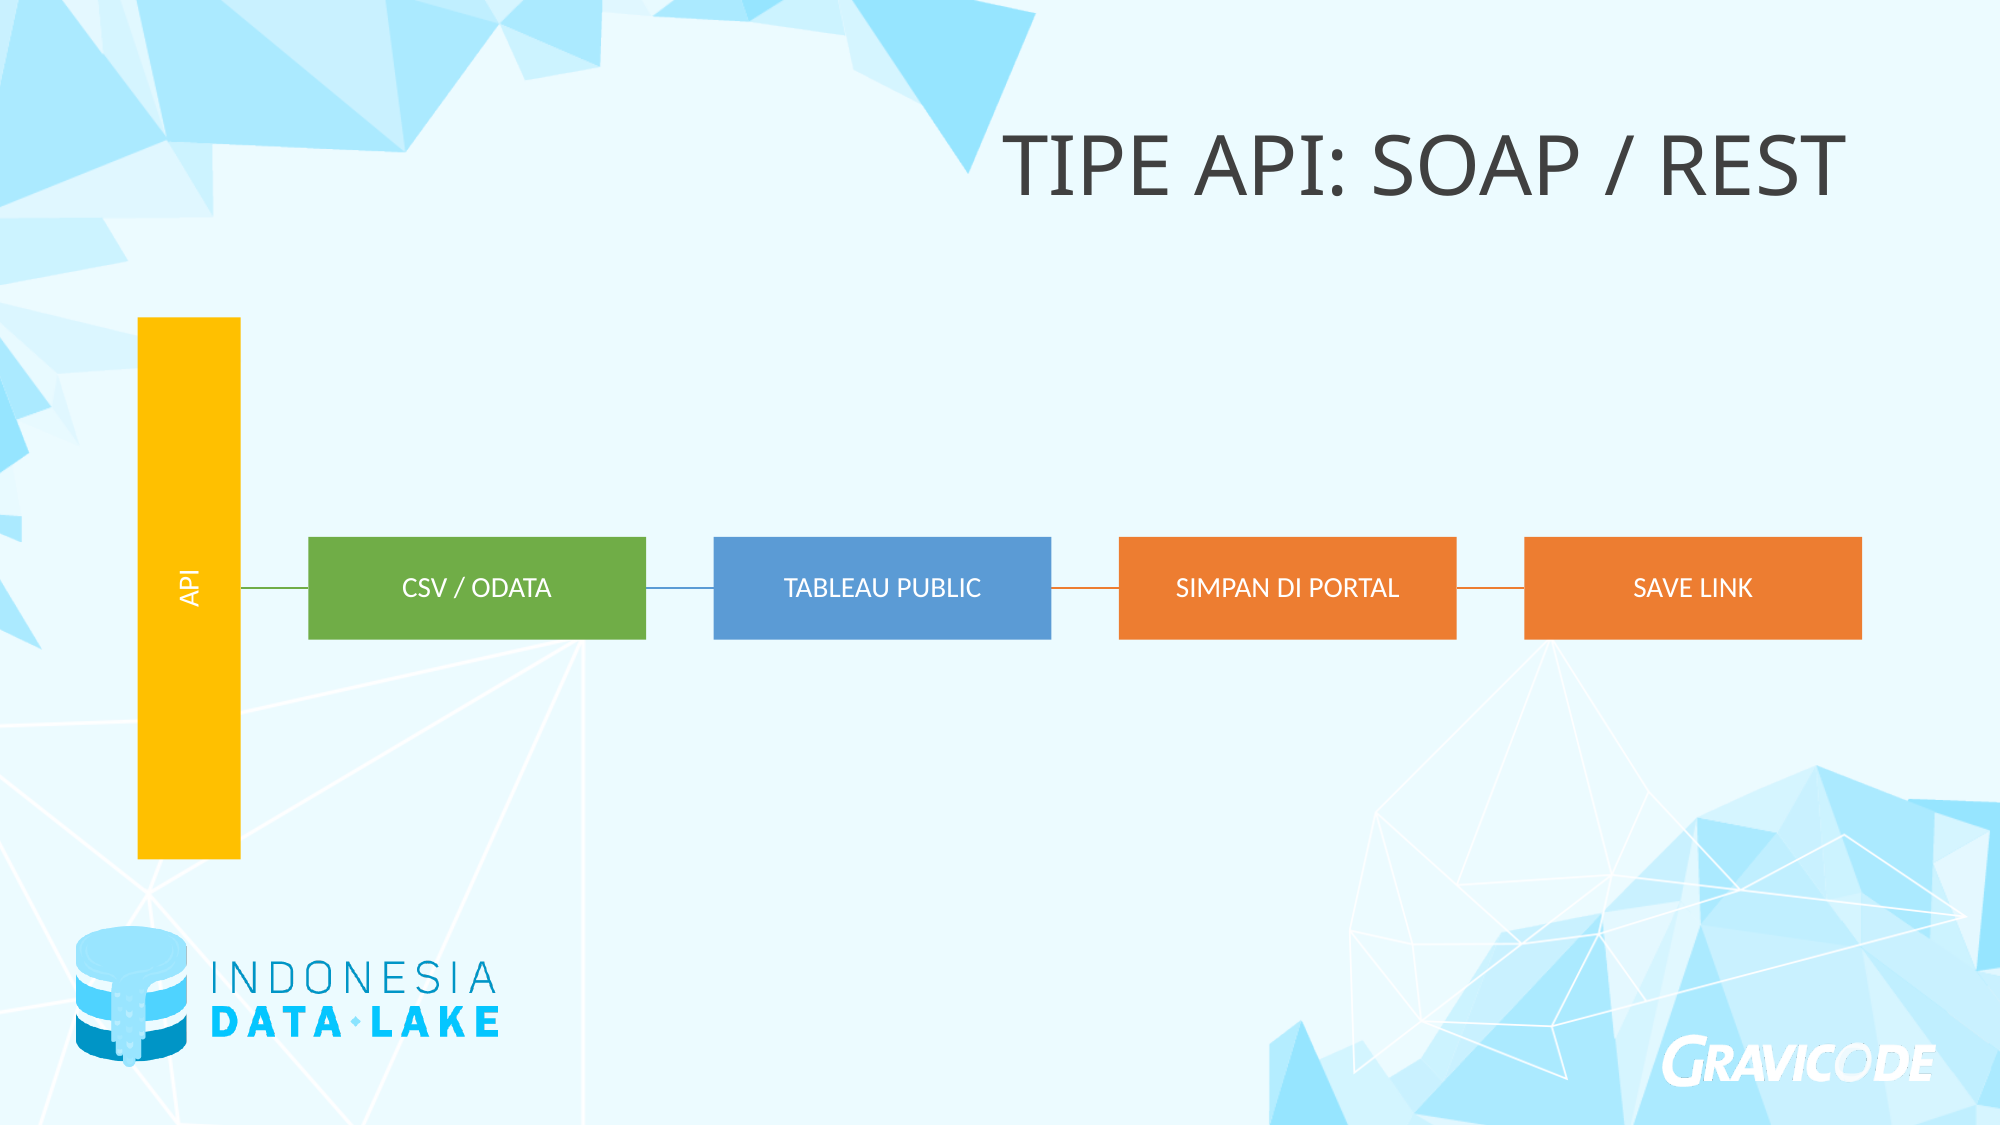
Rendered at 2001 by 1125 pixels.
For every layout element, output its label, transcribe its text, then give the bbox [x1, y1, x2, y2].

picture [0, 0, 1037, 1125]
picture [1093, 635, 2000, 1125]
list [137, 299, 1863, 878]
title TIPE API: SOAP / REST [1037, 59, 1863, 278]
